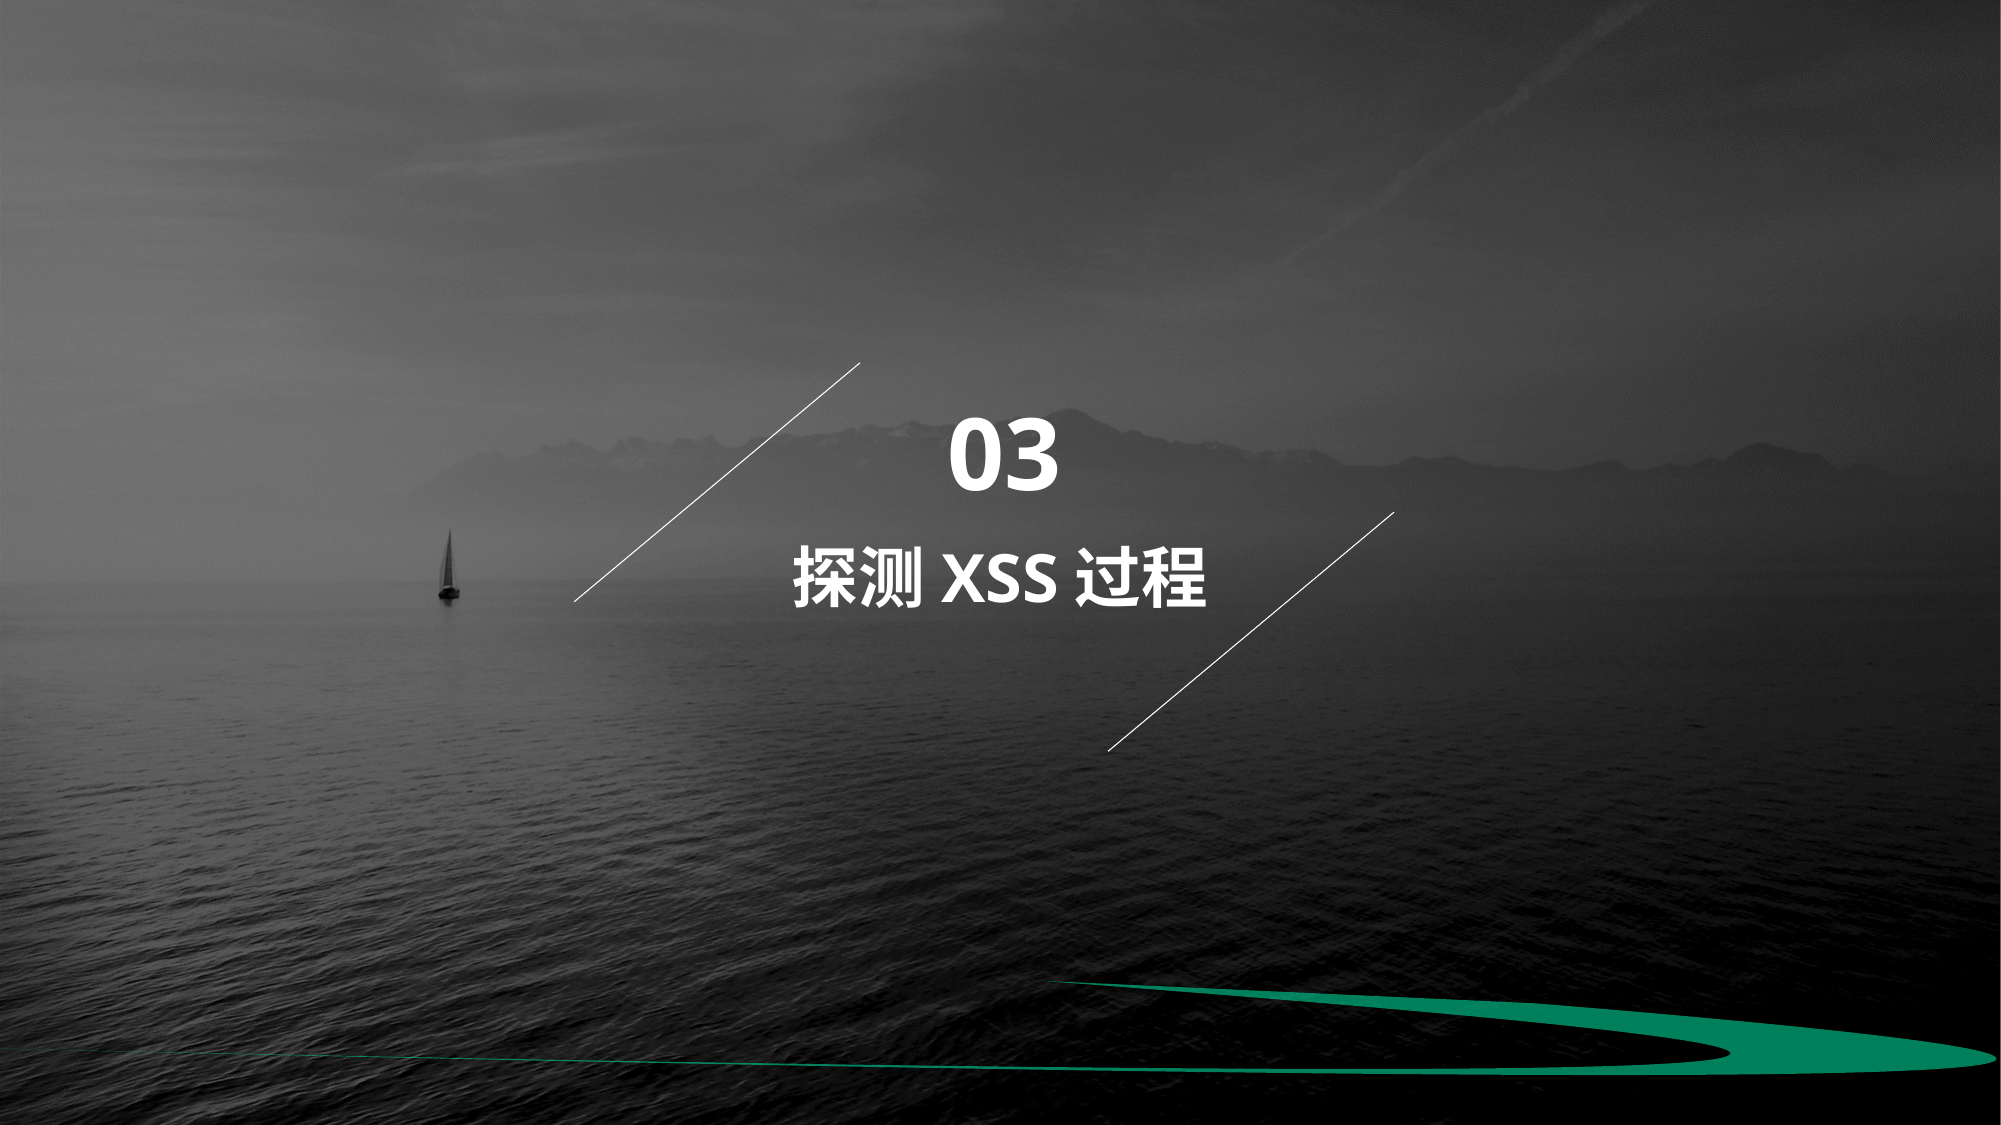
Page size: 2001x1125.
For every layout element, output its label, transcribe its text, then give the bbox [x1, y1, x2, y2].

text_box 03 [932, 382, 1108, 518]
title 探测XSS过程 [725, 518, 1275, 633]
picture [0, 0, 2001, 1125]
